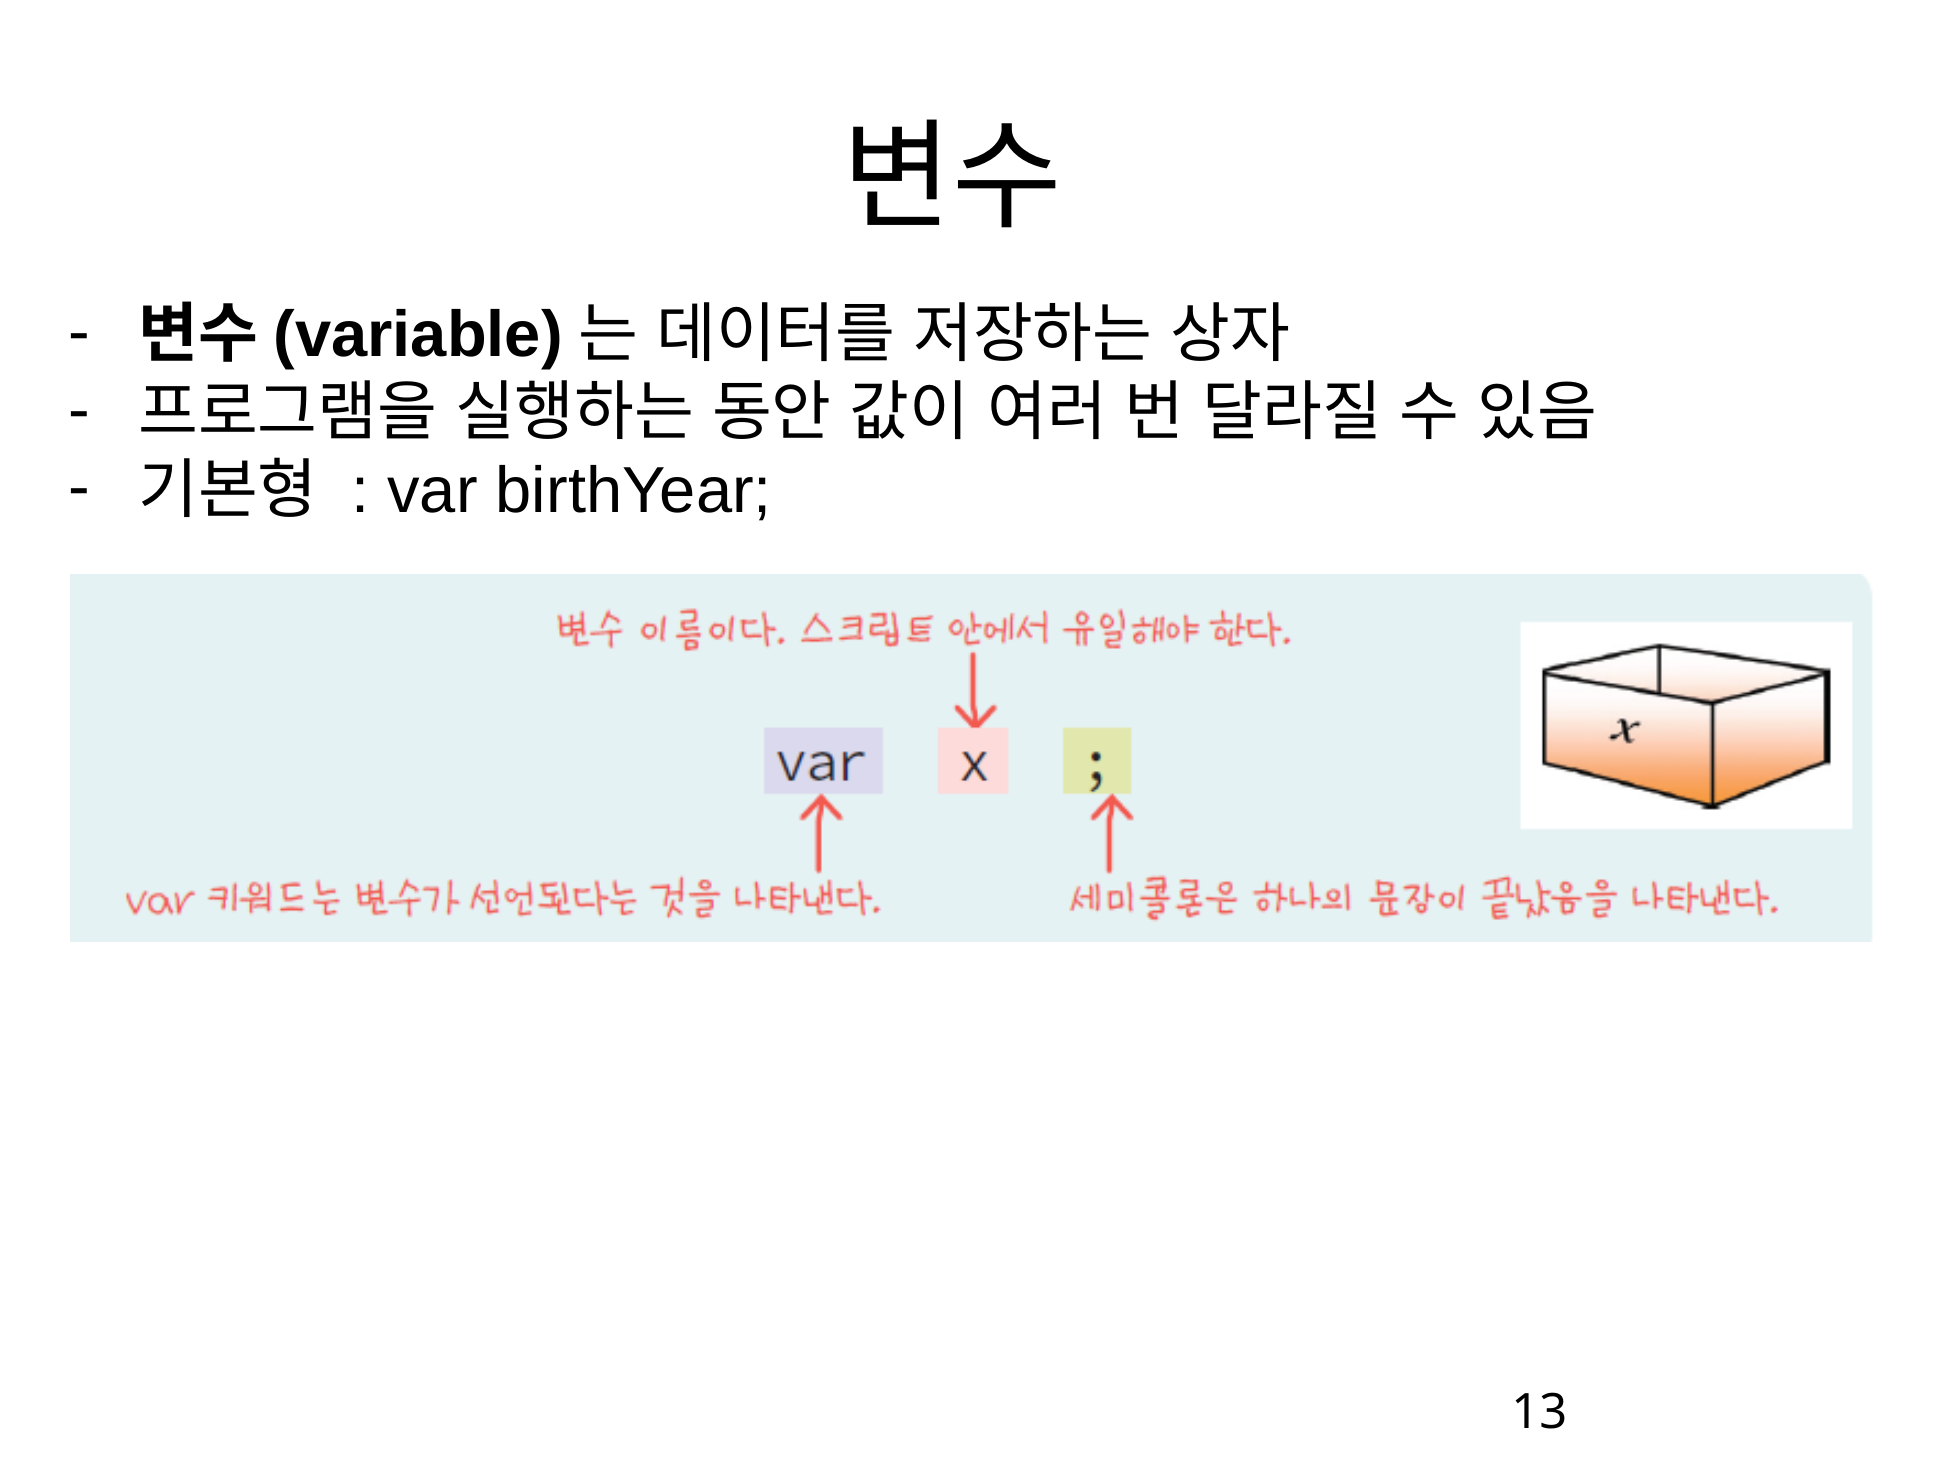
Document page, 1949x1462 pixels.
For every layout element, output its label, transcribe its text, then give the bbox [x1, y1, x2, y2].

text_box 변수 [156, 92, 1749, 255]
picture [69, 573, 1876, 942]
text_box 변수(variable)는 데이터를 저장하는 상자 프로그램을 실행하는 동안 값이 여러 번 달라질 수 있음 기본형 : var birthYear; [48, 284, 1897, 1343]
text_box ‹#› [1496, 1372, 1899, 1462]
